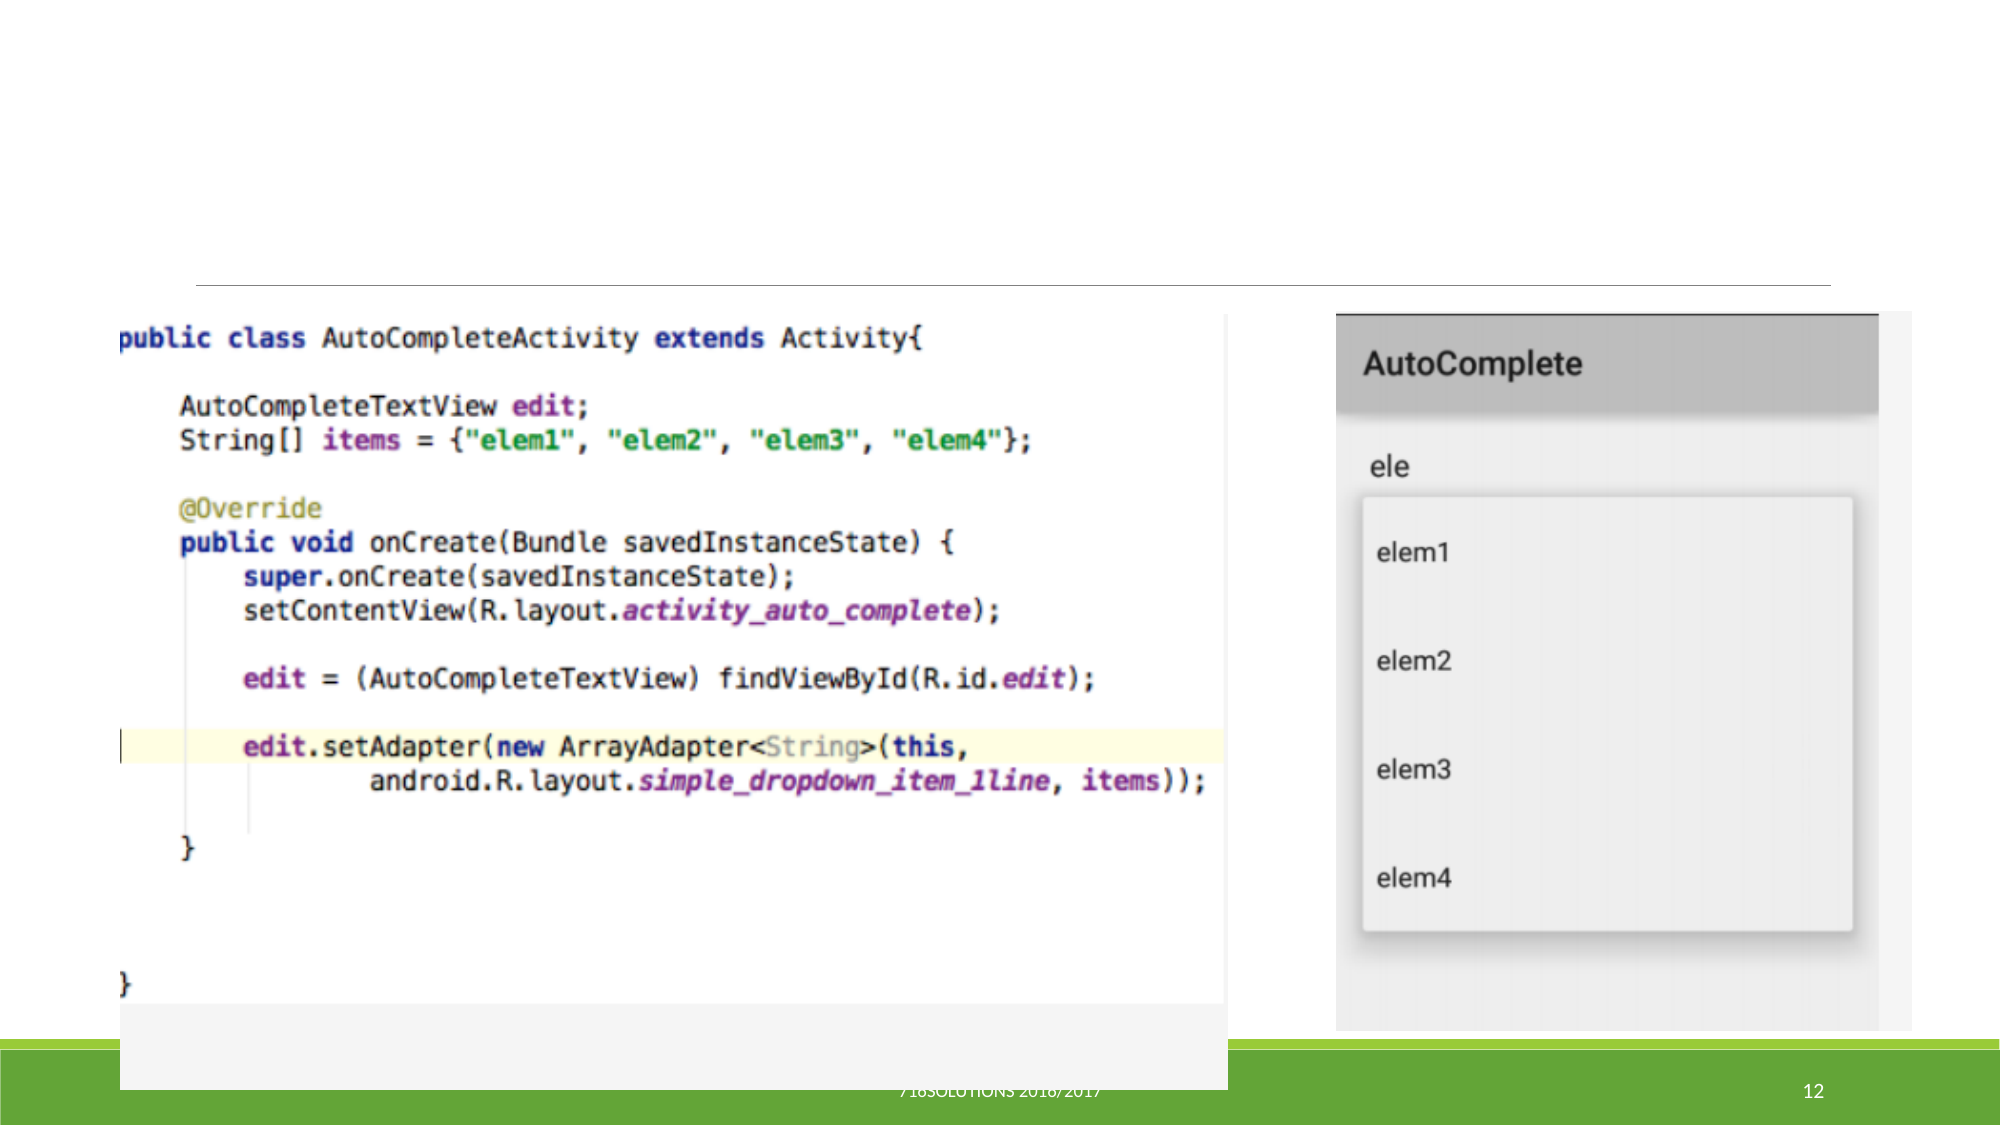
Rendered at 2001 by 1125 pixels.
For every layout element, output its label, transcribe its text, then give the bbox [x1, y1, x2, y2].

footer 716Solutions 2016/2017 [604, 1059, 1396, 1120]
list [119, 313, 1228, 1091]
slide_number 12 [1624, 1059, 1840, 1120]
picture [1336, 311, 1913, 1031]
